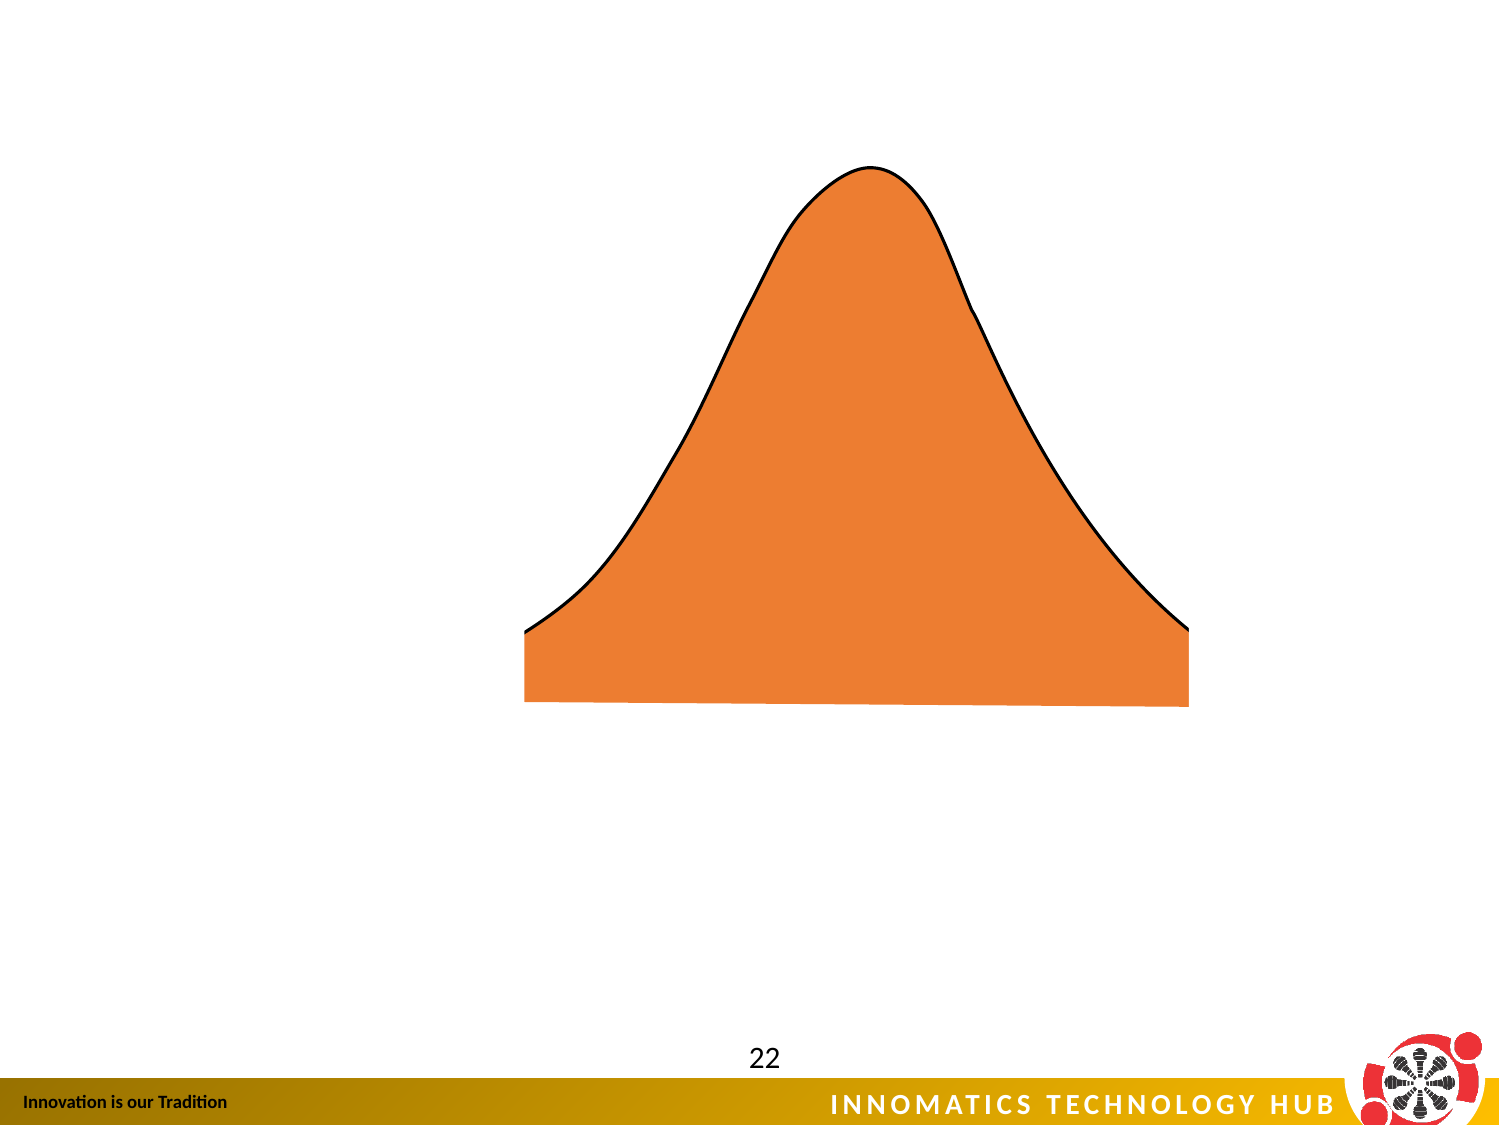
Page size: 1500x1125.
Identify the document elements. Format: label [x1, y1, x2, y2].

picture [1360, 1032, 1484, 1125]
text_box [279, 167, 1434, 777]
